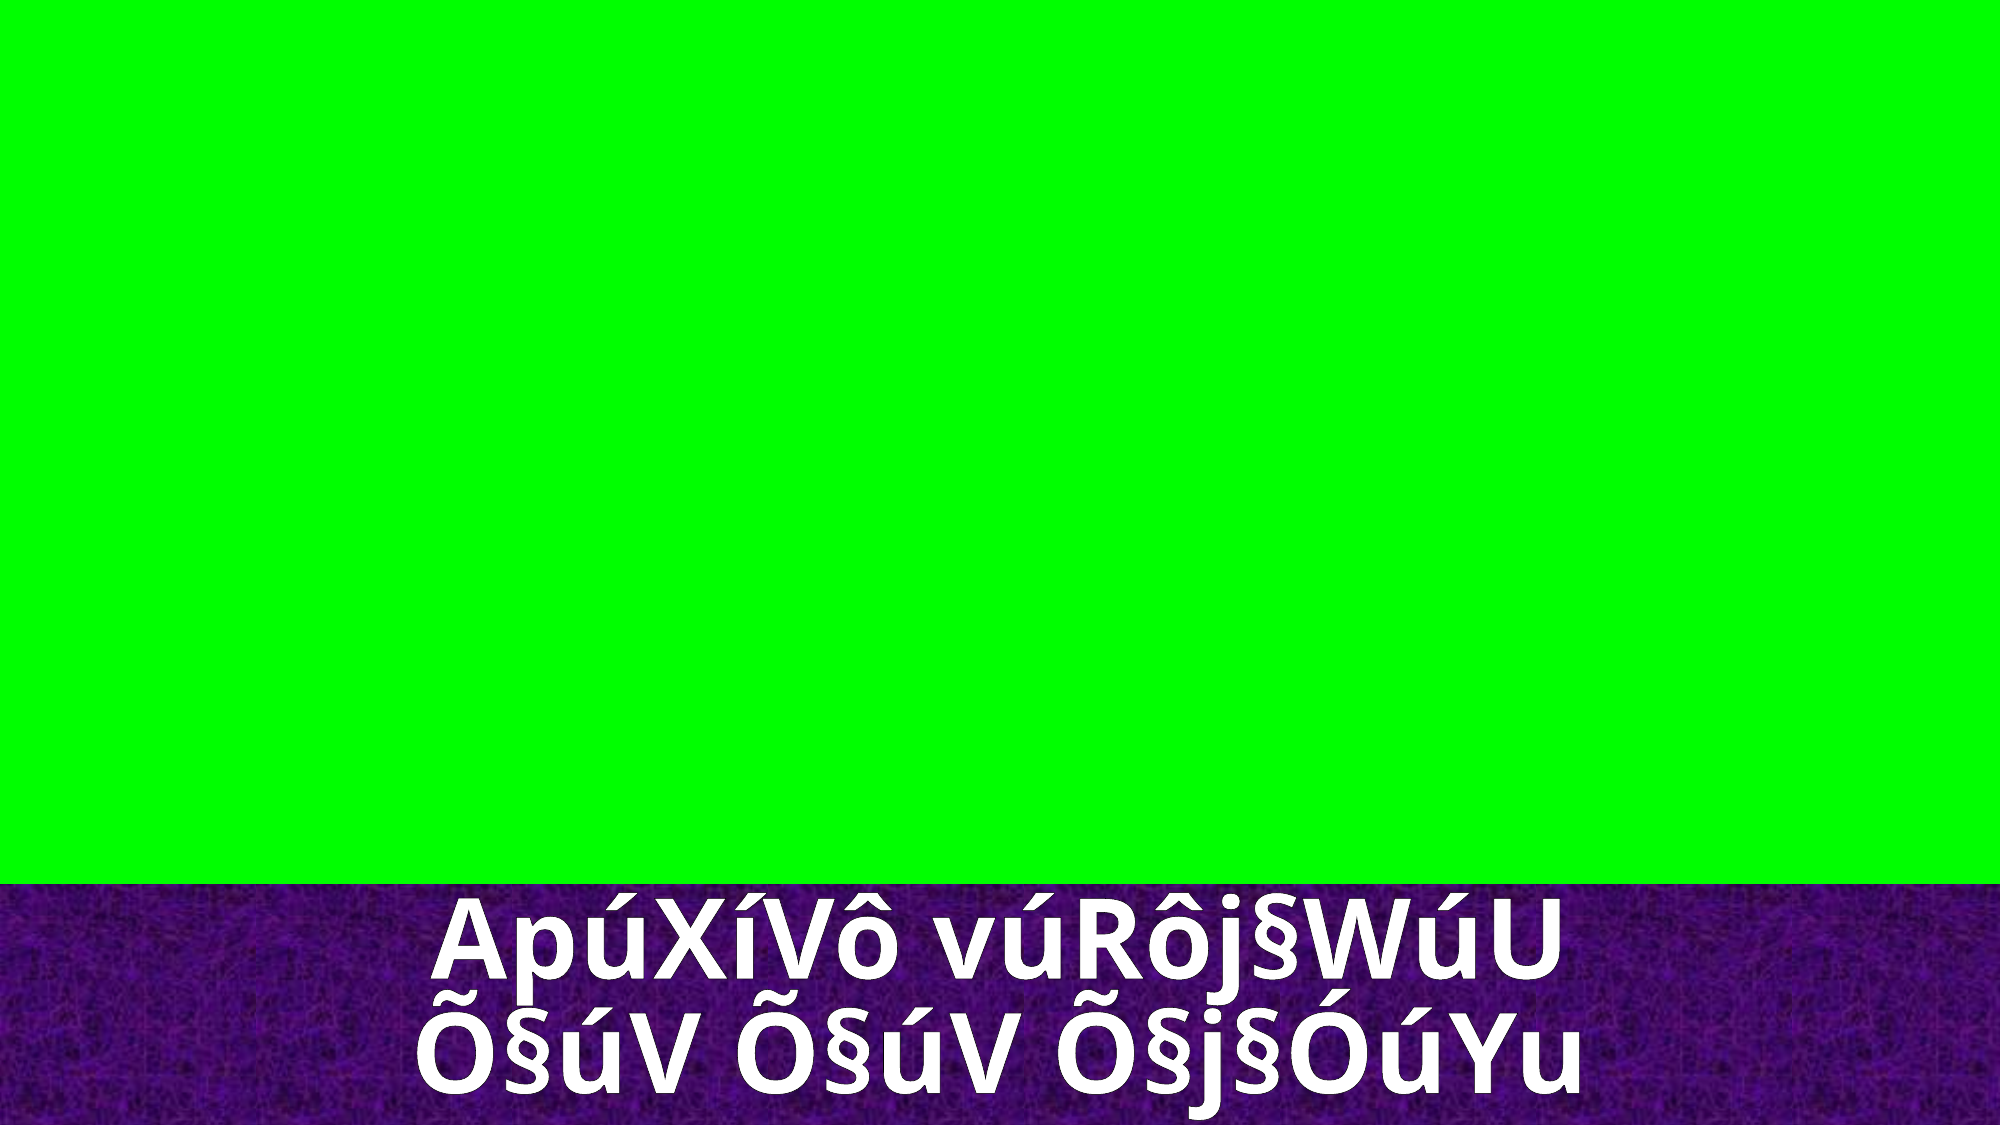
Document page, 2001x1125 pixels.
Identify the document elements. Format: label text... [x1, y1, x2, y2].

text_box ApúXíVô vúRôj§WúU Õ§úV Õ§úV Õ§j§ÓúYu [249, 879, 1750, 1124]
text_box [0, 884, 2000, 1125]
